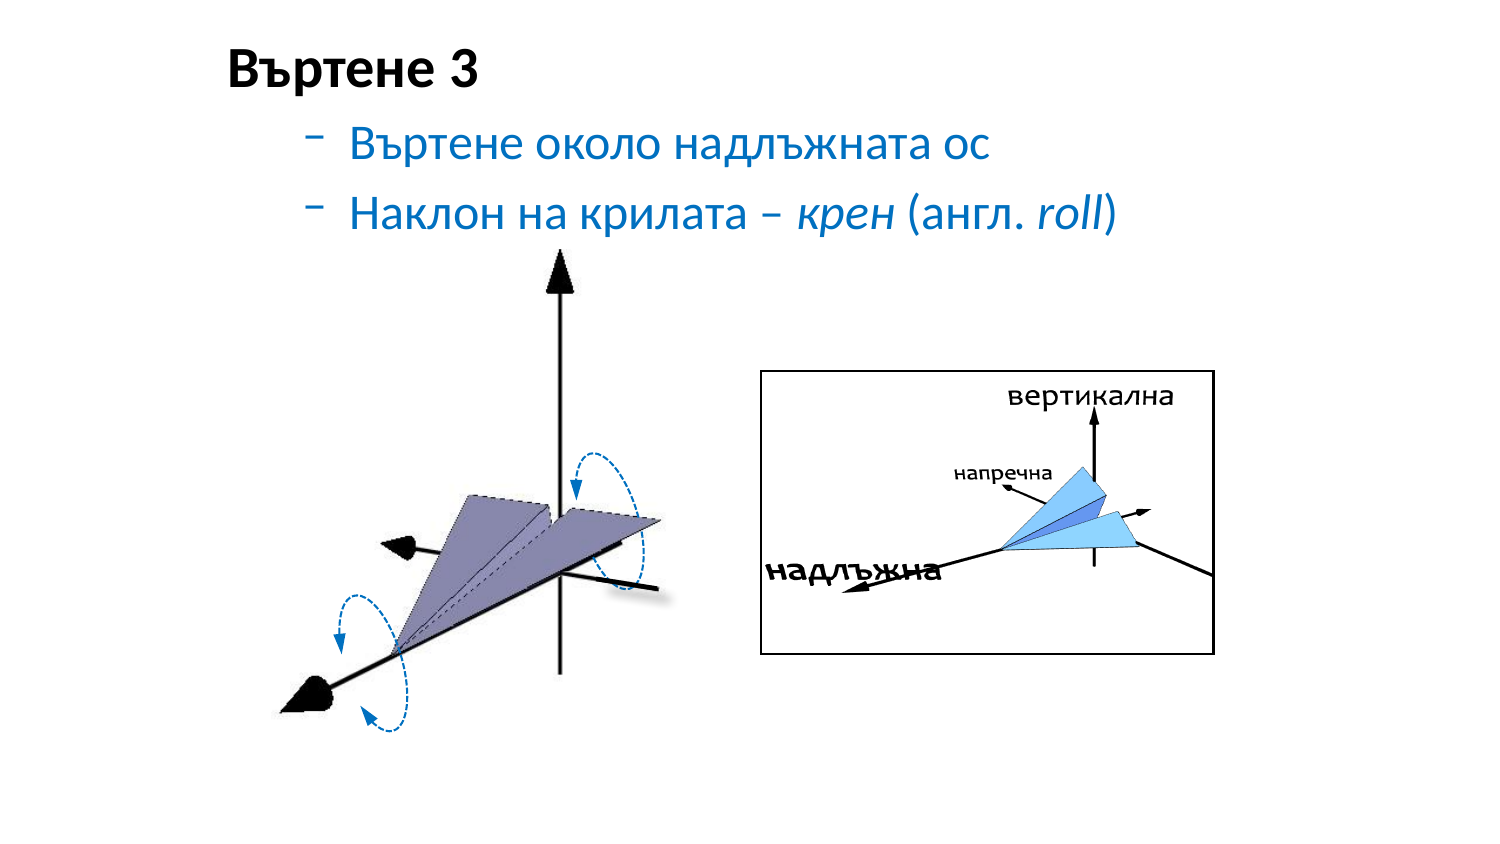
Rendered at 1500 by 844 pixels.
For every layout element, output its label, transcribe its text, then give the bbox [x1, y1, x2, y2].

picture [262, 221, 694, 737]
list Въртене 3 Въртене около надлъжната ос Наклон на крилата – крен (англ. roll) [212, 21, 1500, 797]
picture [761, 371, 1213, 654]
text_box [595, 578, 658, 589]
